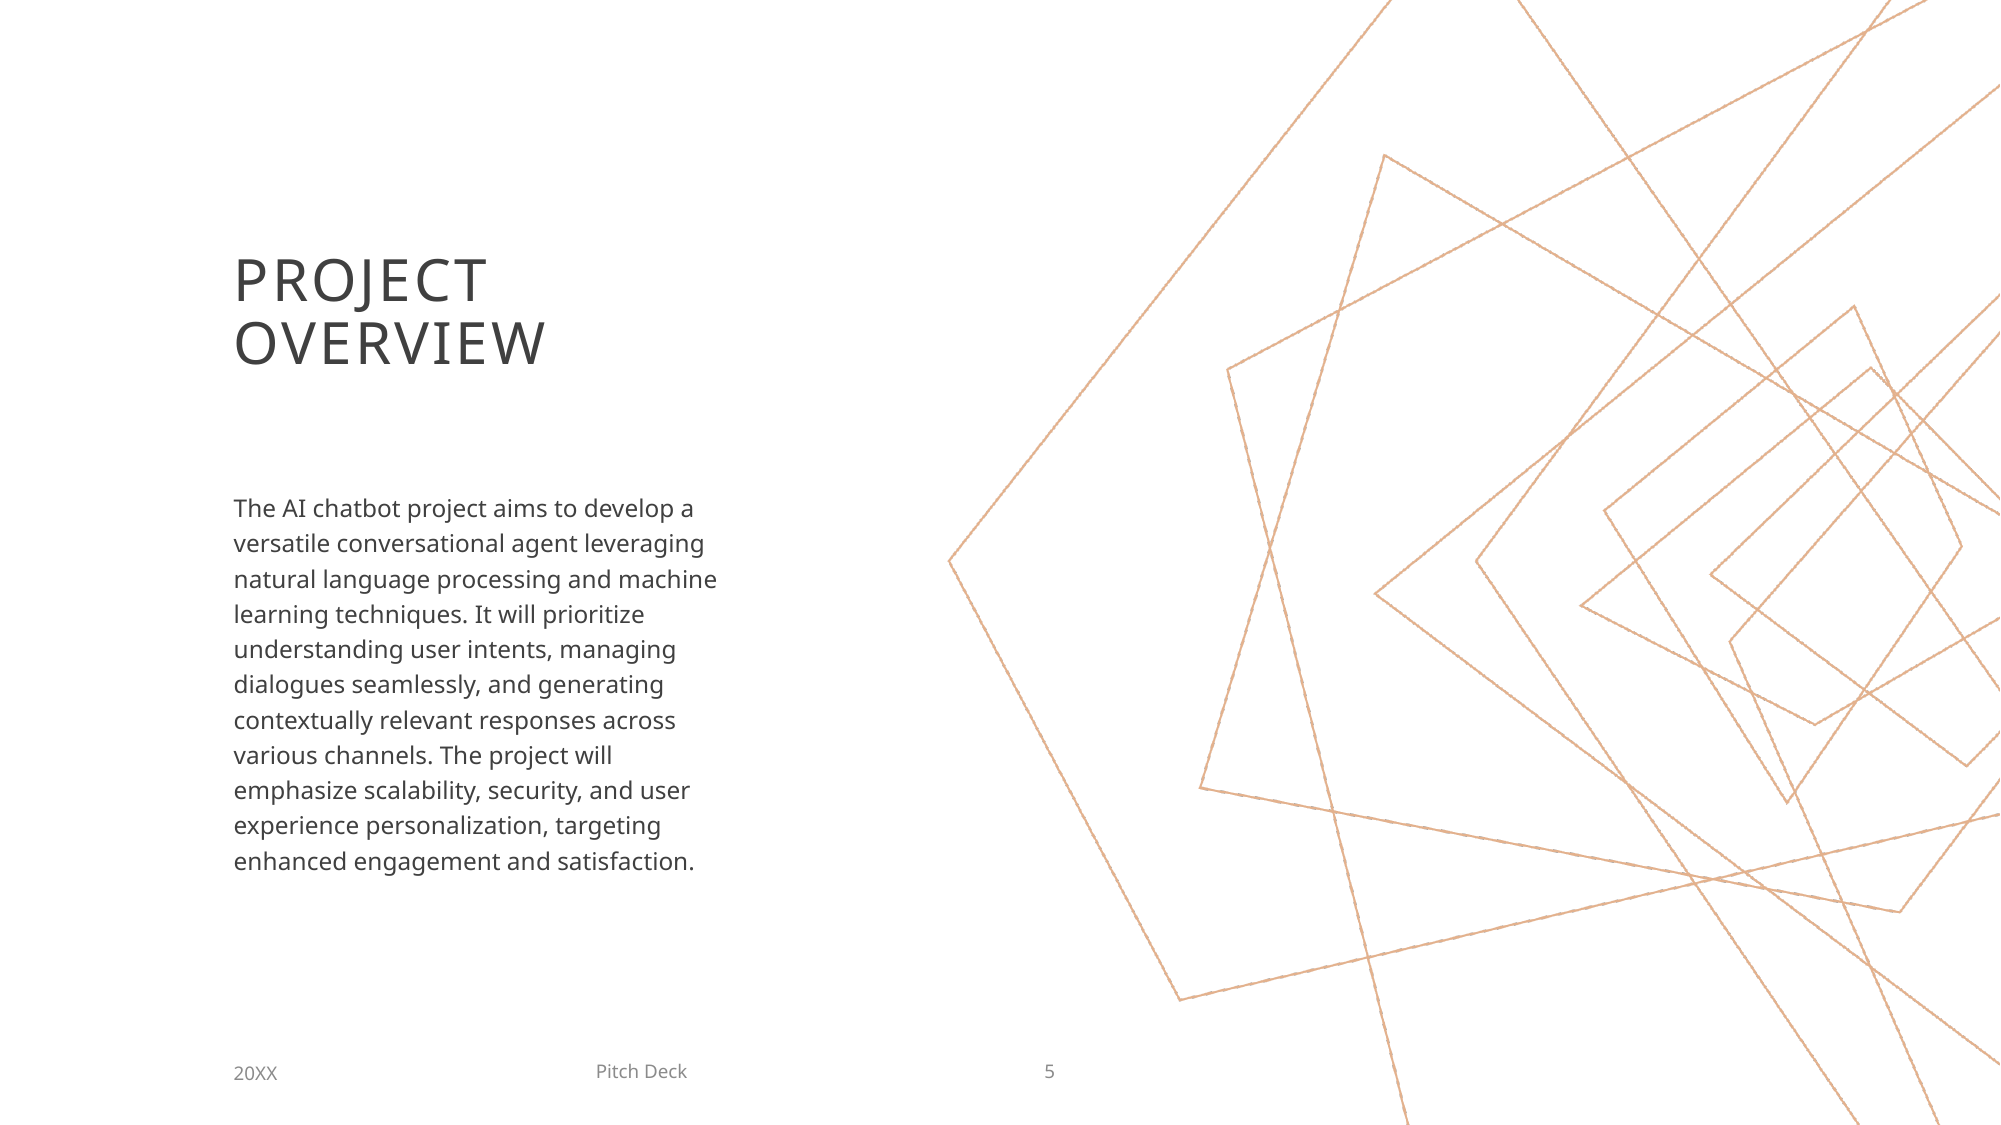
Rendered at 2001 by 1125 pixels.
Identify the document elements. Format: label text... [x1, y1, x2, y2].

title PROJECT OVERVIEW [218, 167, 740, 385]
picture [900, 0, 2000, 1125]
footer Pitch Deck [437, 1042, 846, 1103]
list The AI chatbot project aims to develop a versatile conversational agent leveraging natural language processing and machine learning techniques. It will prioritize understanding user intents, managing dialogues seamlessly, and generating contextually relevant responses across various channels. The project will emphasize scalability, security, and user experience personalization, targeting enhanced engagement and satisfaction. [218, 479, 740, 893]
slide_number 20XX [218, 1042, 381, 1103]
slide_number 5 [908, 1042, 1071, 1103]
